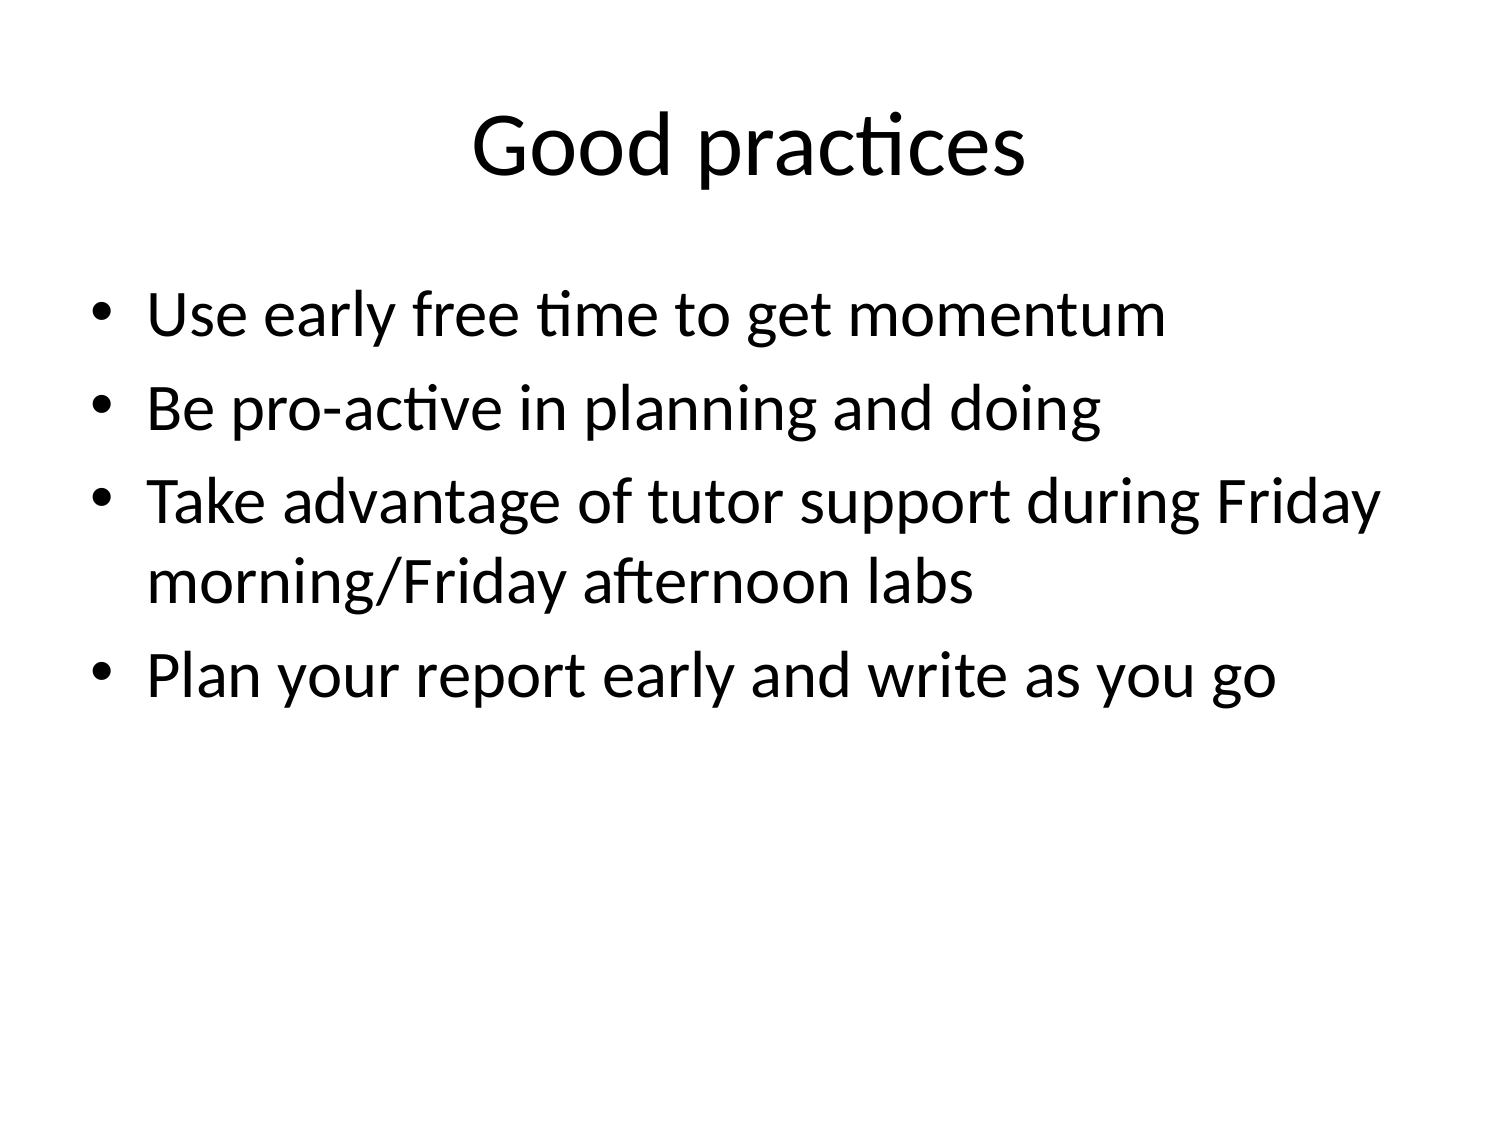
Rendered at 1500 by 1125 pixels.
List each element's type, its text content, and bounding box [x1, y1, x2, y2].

title Good practices [75, 45, 1425, 233]
list Use early free time to get momentum Be pro-active in planning and doing Take advantage of tutor support during Friday morning/Friday afternoon labs Plan your report early and write as you go [75, 262, 1425, 1005]
